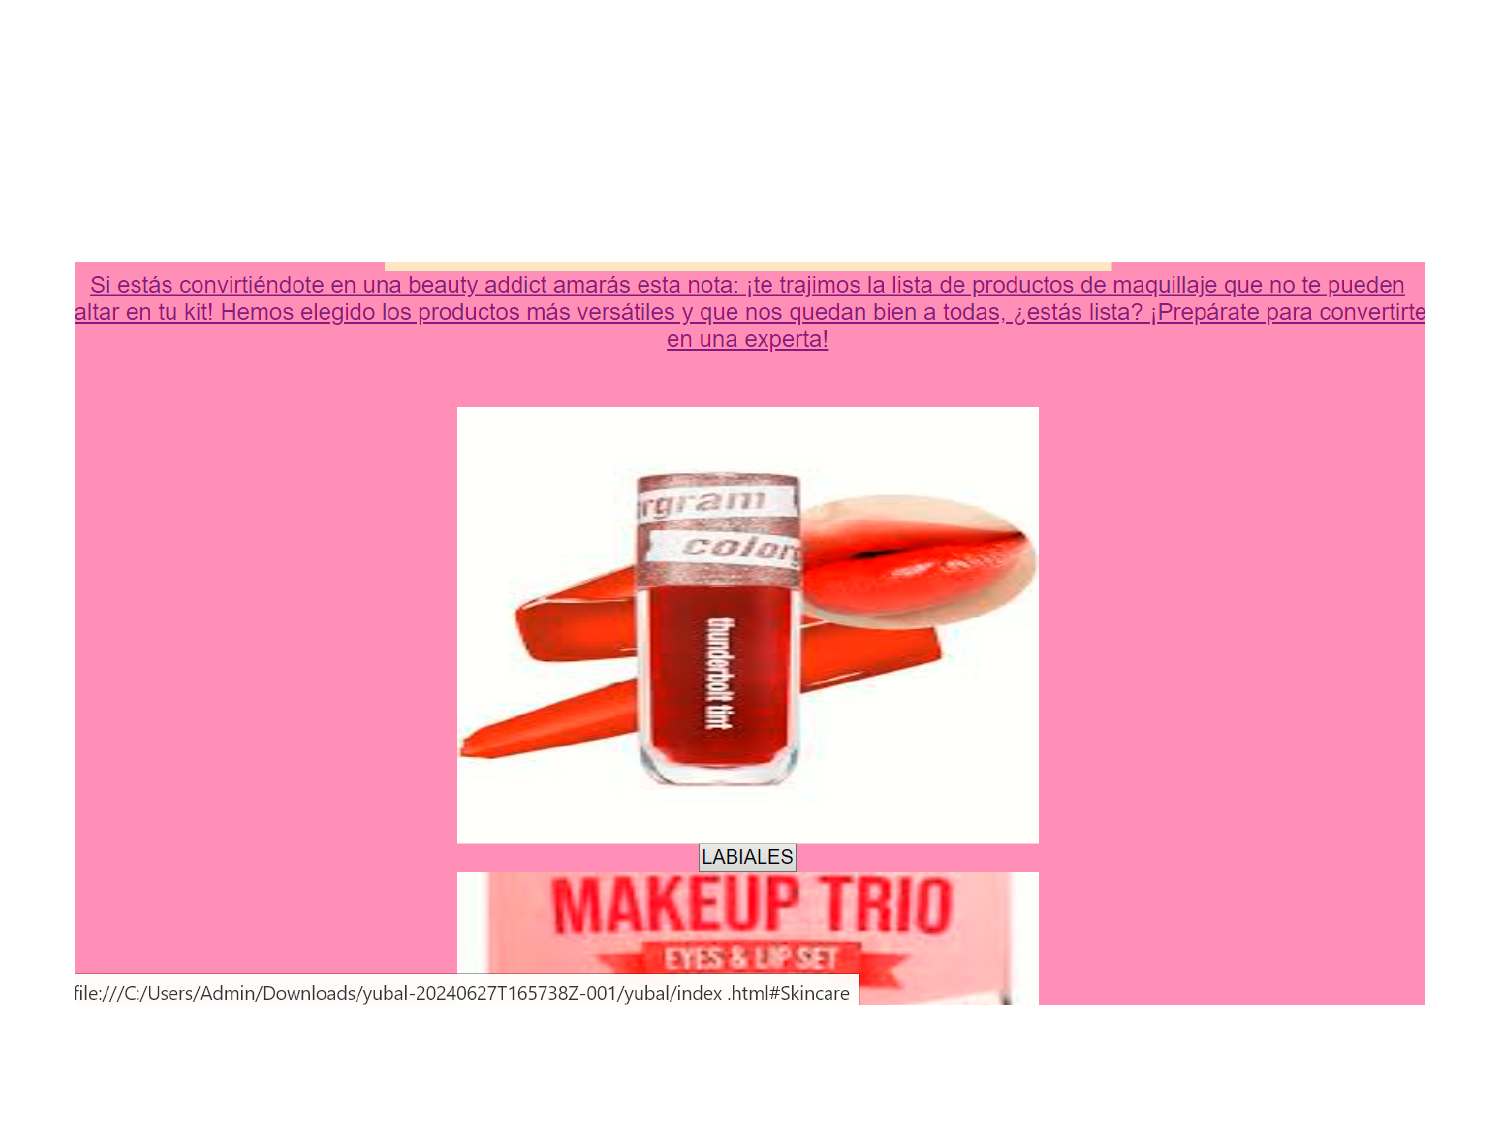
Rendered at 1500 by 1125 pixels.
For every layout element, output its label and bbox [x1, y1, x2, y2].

list [74, 262, 1426, 1006]
